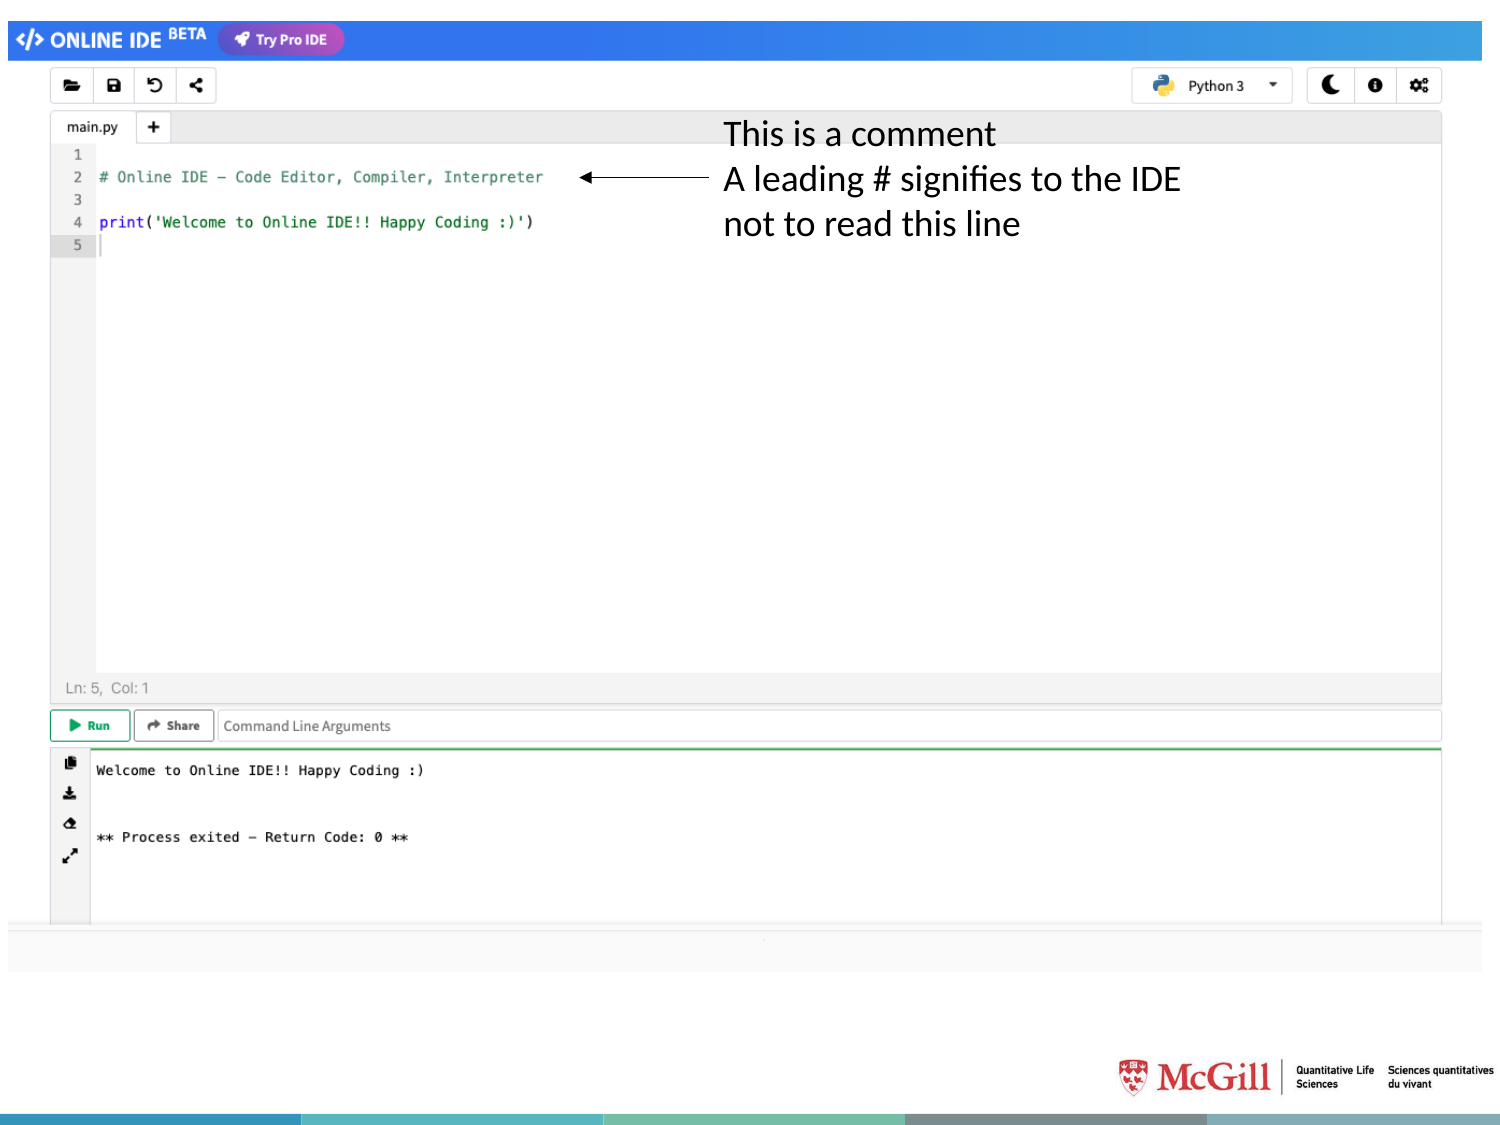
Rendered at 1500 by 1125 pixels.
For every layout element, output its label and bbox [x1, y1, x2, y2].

picture [1115, 1051, 1500, 1122]
picture [8, 21, 1482, 972]
